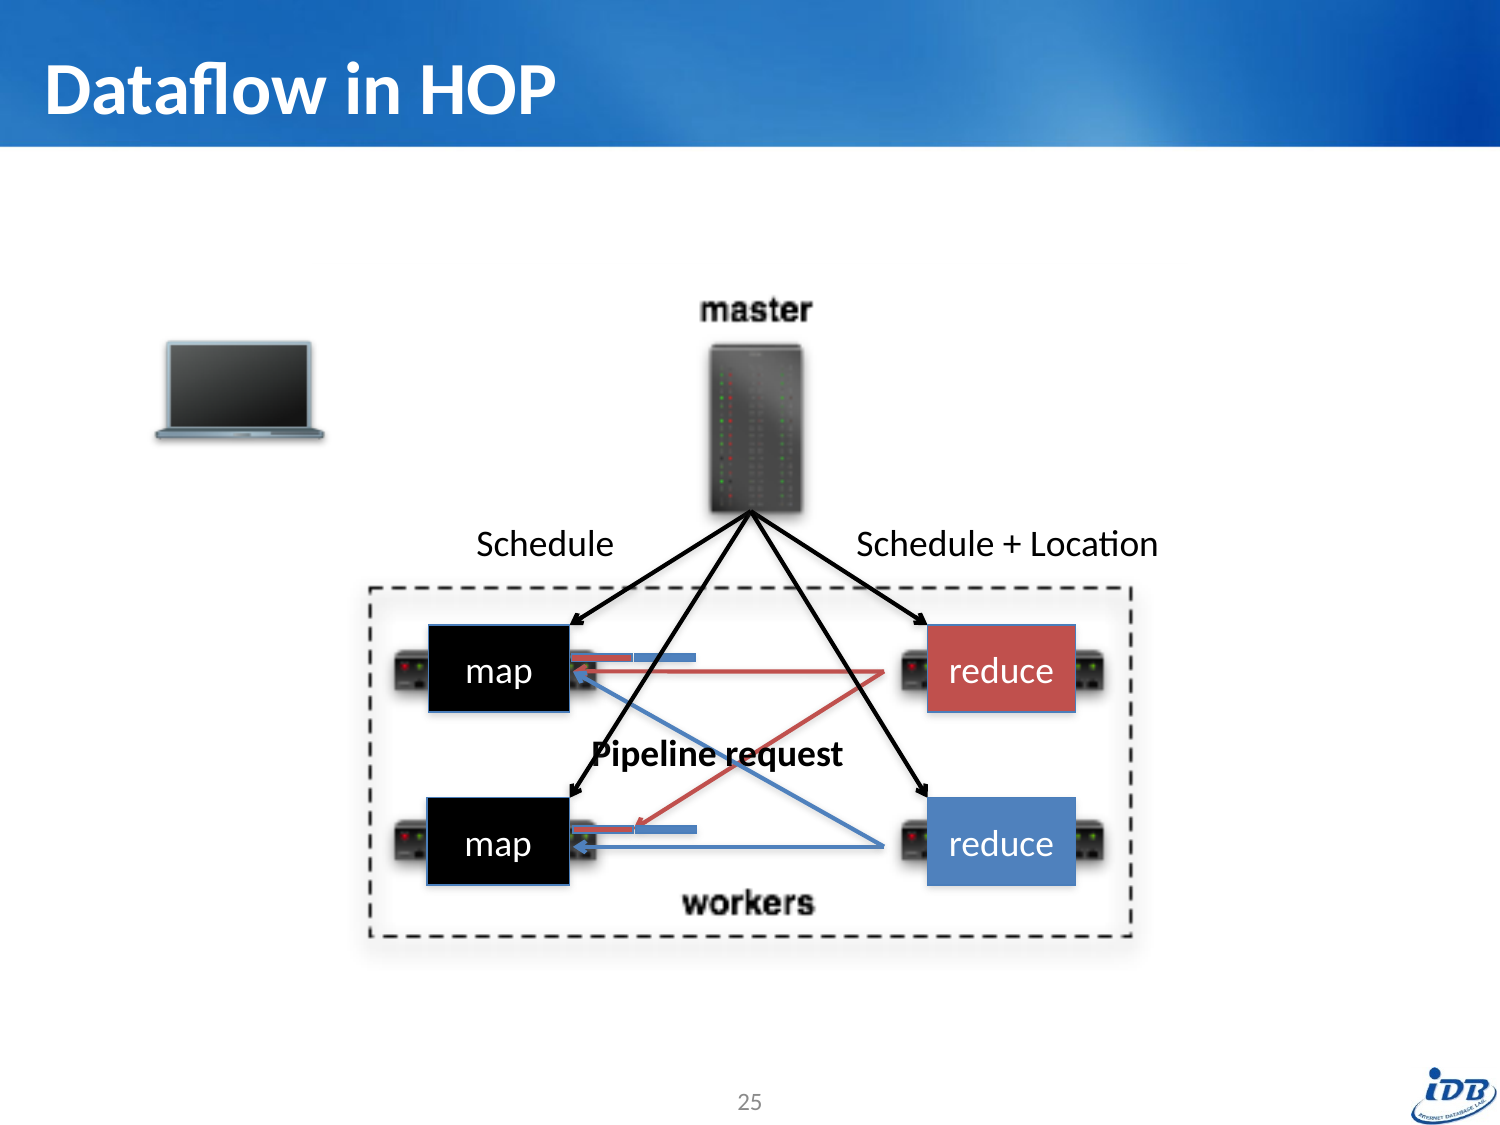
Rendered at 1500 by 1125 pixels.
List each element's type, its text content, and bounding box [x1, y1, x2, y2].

title Dataflow in HOP [29, 19, 1471, 149]
slide_number 25 [684, 1082, 816, 1118]
picture [0, 0, 1500, 1125]
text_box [426, 624, 1076, 886]
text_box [461, 510, 1200, 799]
